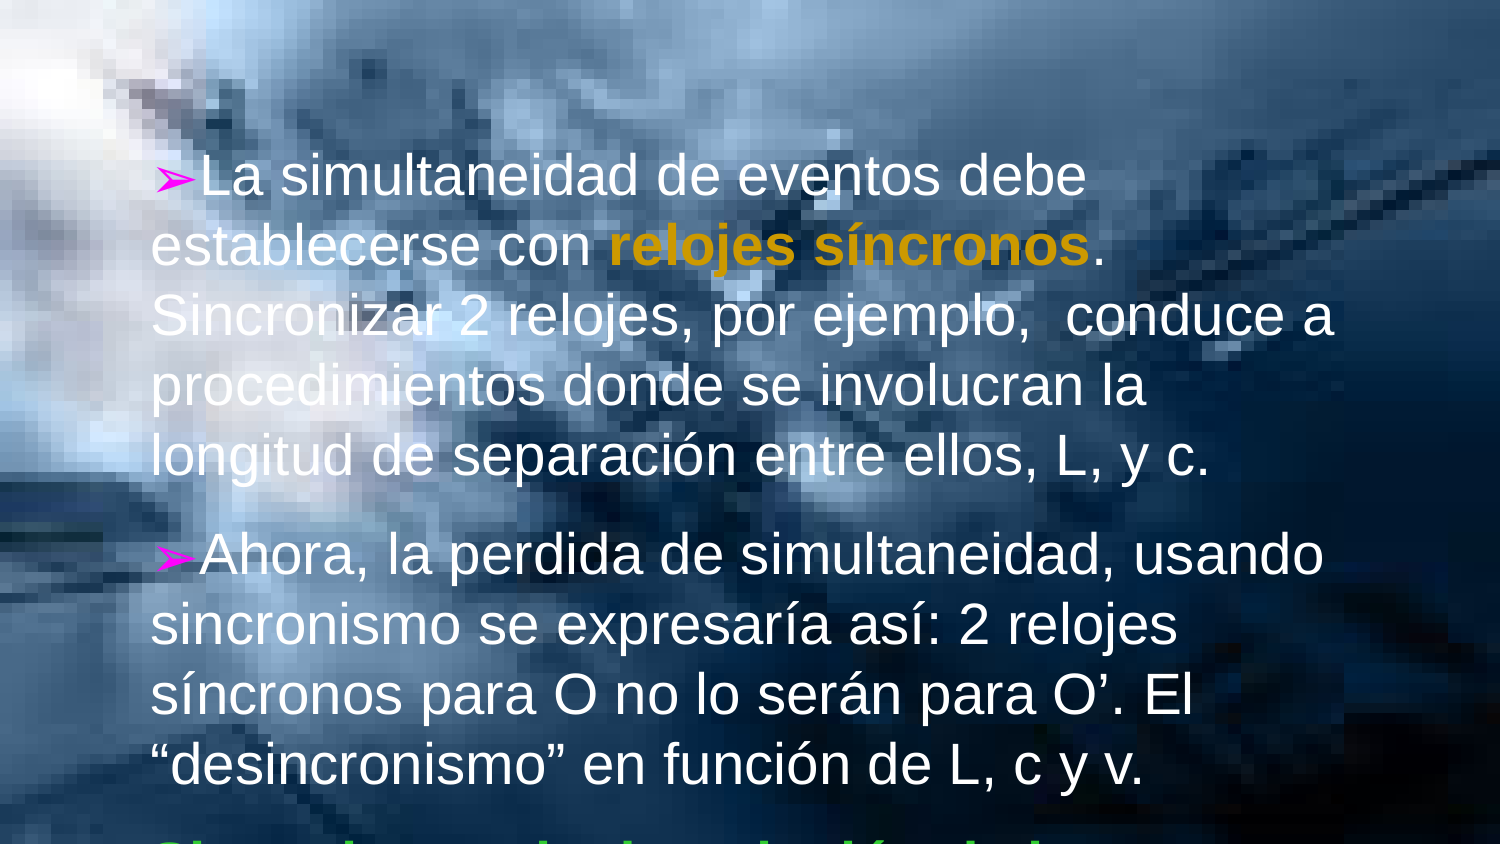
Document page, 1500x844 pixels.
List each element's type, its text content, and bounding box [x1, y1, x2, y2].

text_box La simultaneidad de eventos debe establecerse con relojes síncronos. Sincronizar 2 relojes, por ejemplo, conduce a procedimientos donde se involucran la longitud de separación entre ellos, L, y c. Ahora, la perdida de simultaneidad, usando sincronismo se expresaría así: 2 relojes síncronos para O no lo serán para O’. El “desincronismo” en función de L, c y v. Sin embargo, la descripción de los eventos dada por O y O’, son válidas! [135, 129, 1376, 772]
picture [0, 0, 1500, 844]
